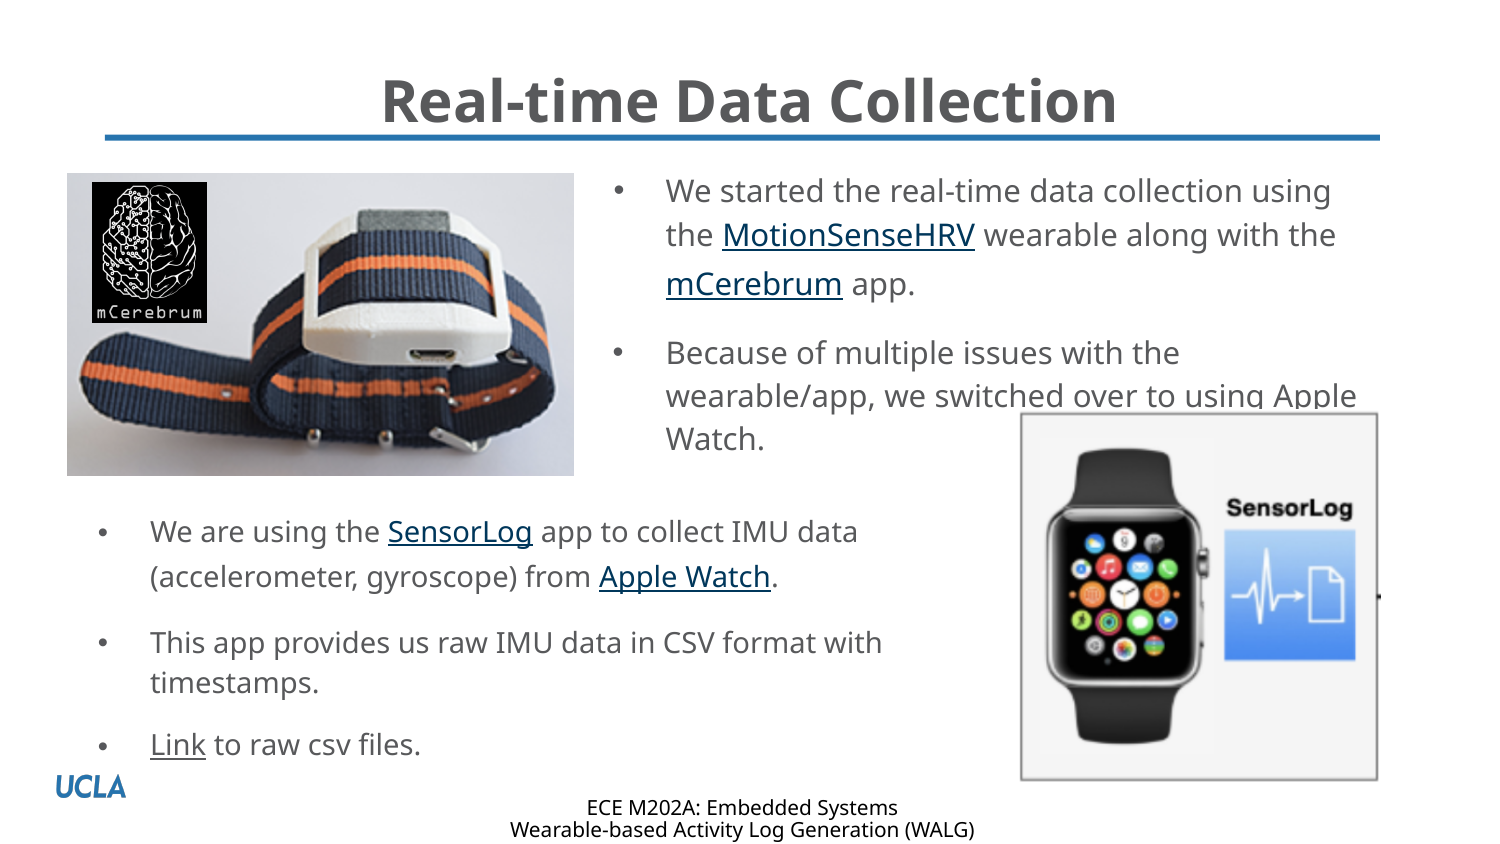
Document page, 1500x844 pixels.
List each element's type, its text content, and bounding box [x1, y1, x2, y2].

list We started the real-time data collection using the MotionSenseHRV wearable along with the mCerebrum app. Because of multiple issues with the wearable/app, we switched over to using Apple Watch. [579, 160, 1381, 406]
title Real-time Data Collection [103, 59, 1397, 148]
list We are using the SensorLog app to collect IMU data (accelerometer, gyroscope) from Apple Watch. This app provides us raw IMU data in CSV format with timestamps. Link to raw csv files. [63, 501, 928, 747]
picture [56, 774, 126, 798]
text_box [63, 172, 575, 477]
picture [1018, 408, 1381, 784]
